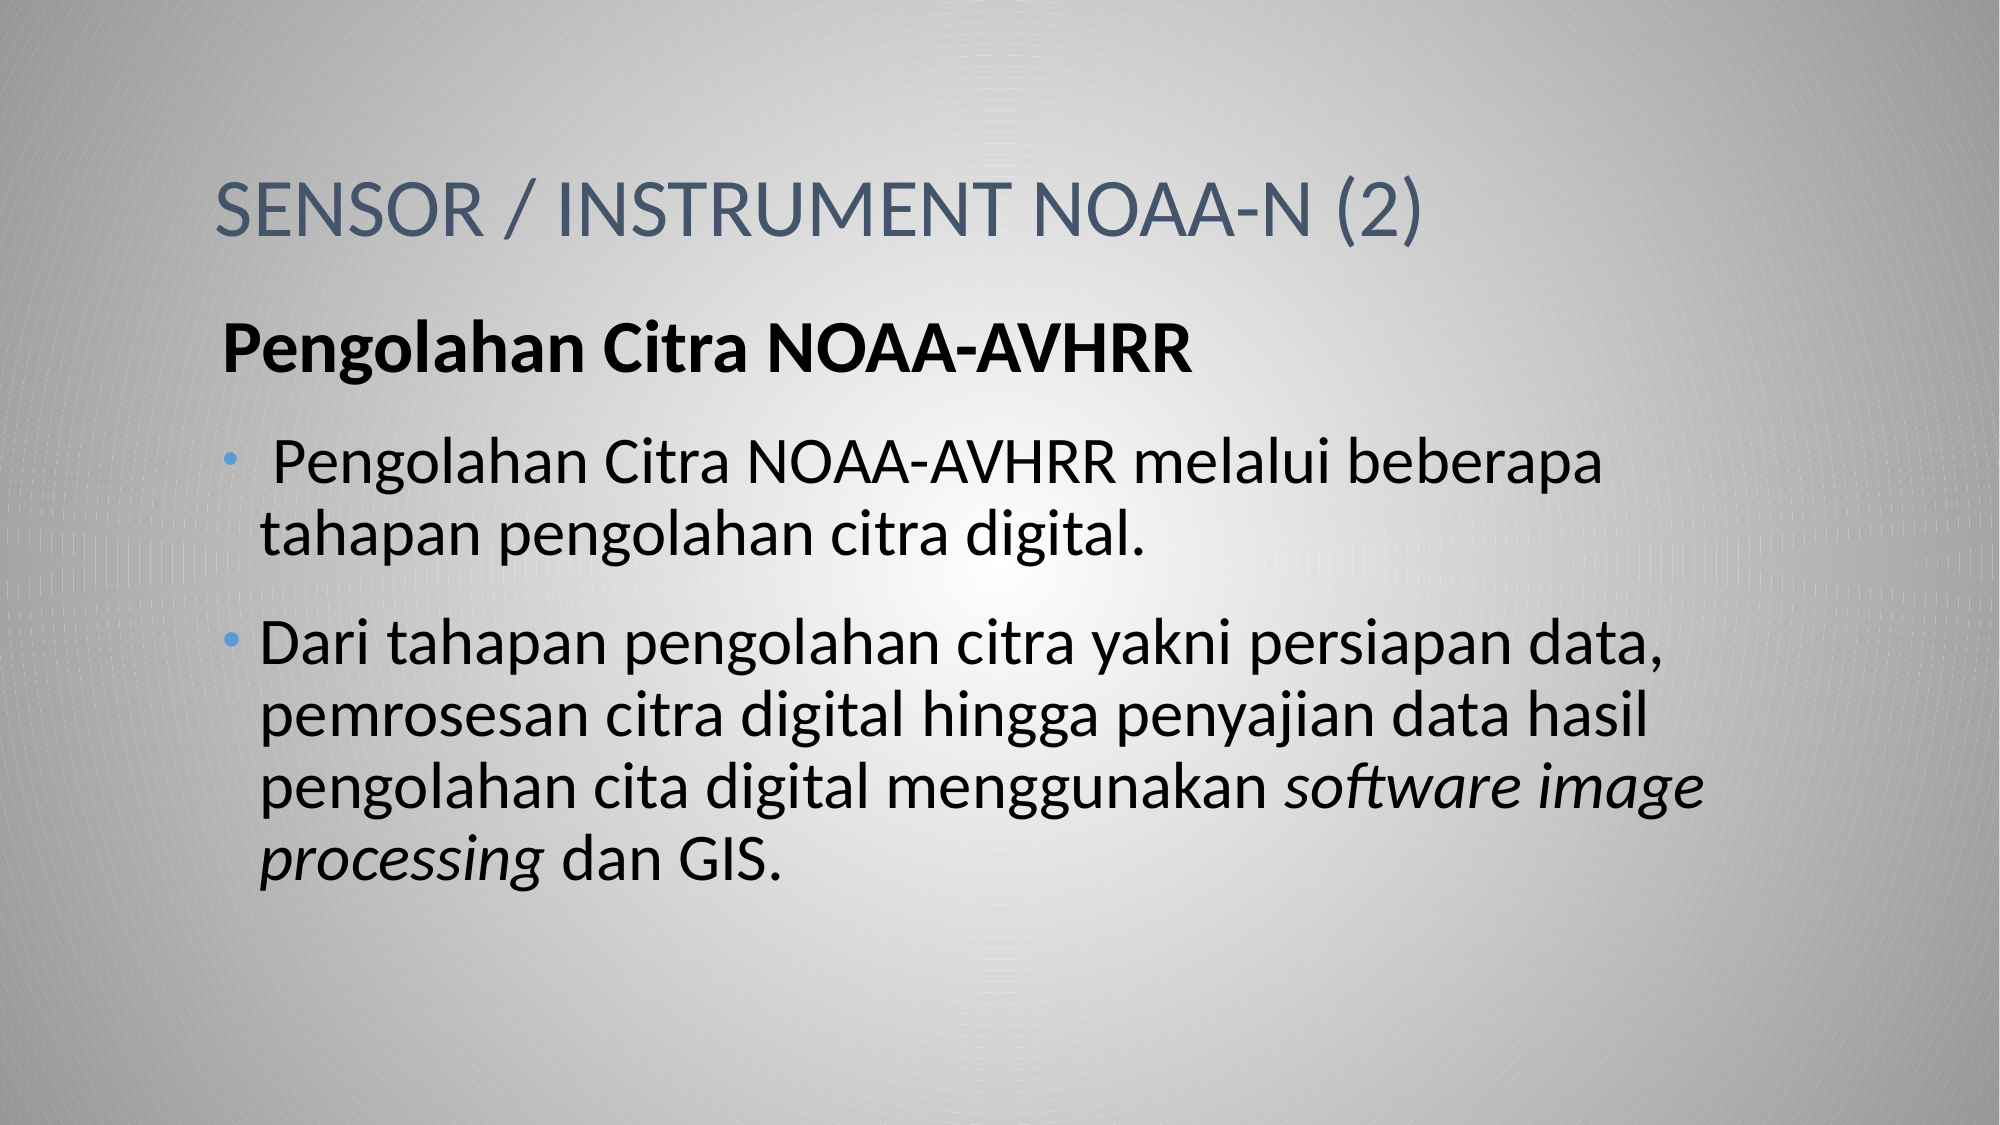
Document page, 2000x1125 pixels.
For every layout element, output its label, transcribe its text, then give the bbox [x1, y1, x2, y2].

title Sensor / instrument noaa-n (2) [199, 45, 1800, 263]
list Pengolahan Citra NOAA-AVHRR Pengolahan Citra NOAA-AVHRR melalui beberapa tahapan pengolahan citra digital. Dari tahapan pengolahan citra yakni persiapan data, pemrosesan citra digital hingga penyajian data hasil pengolahan cita digital menggunakan software image processing dan GIS. [199, 299, 1800, 1013]
